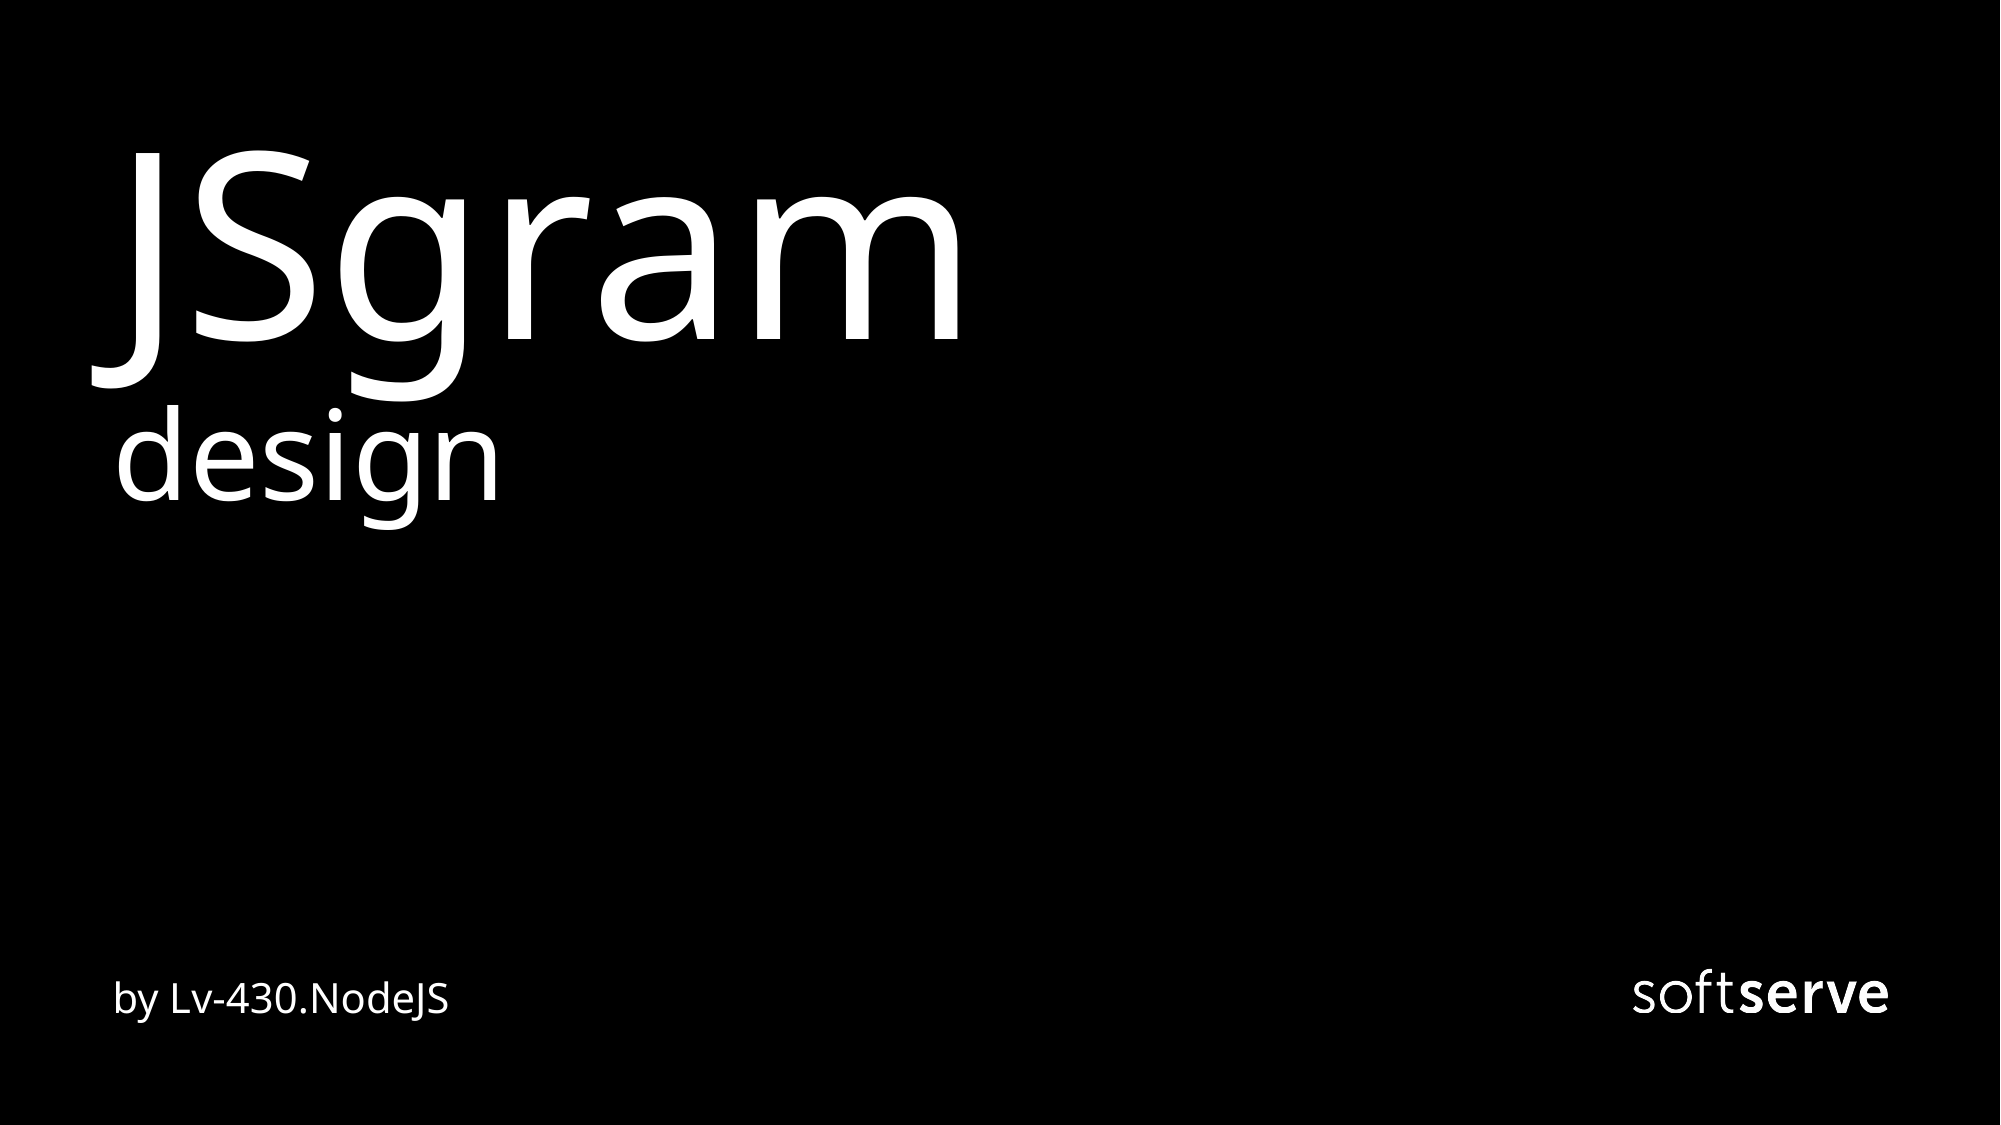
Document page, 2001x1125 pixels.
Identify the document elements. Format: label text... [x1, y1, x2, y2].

picture [1633, 968, 1888, 1013]
list by Lv-430.NodeJS [112, 970, 682, 1019]
title JSgram design [112, 112, 1888, 900]
